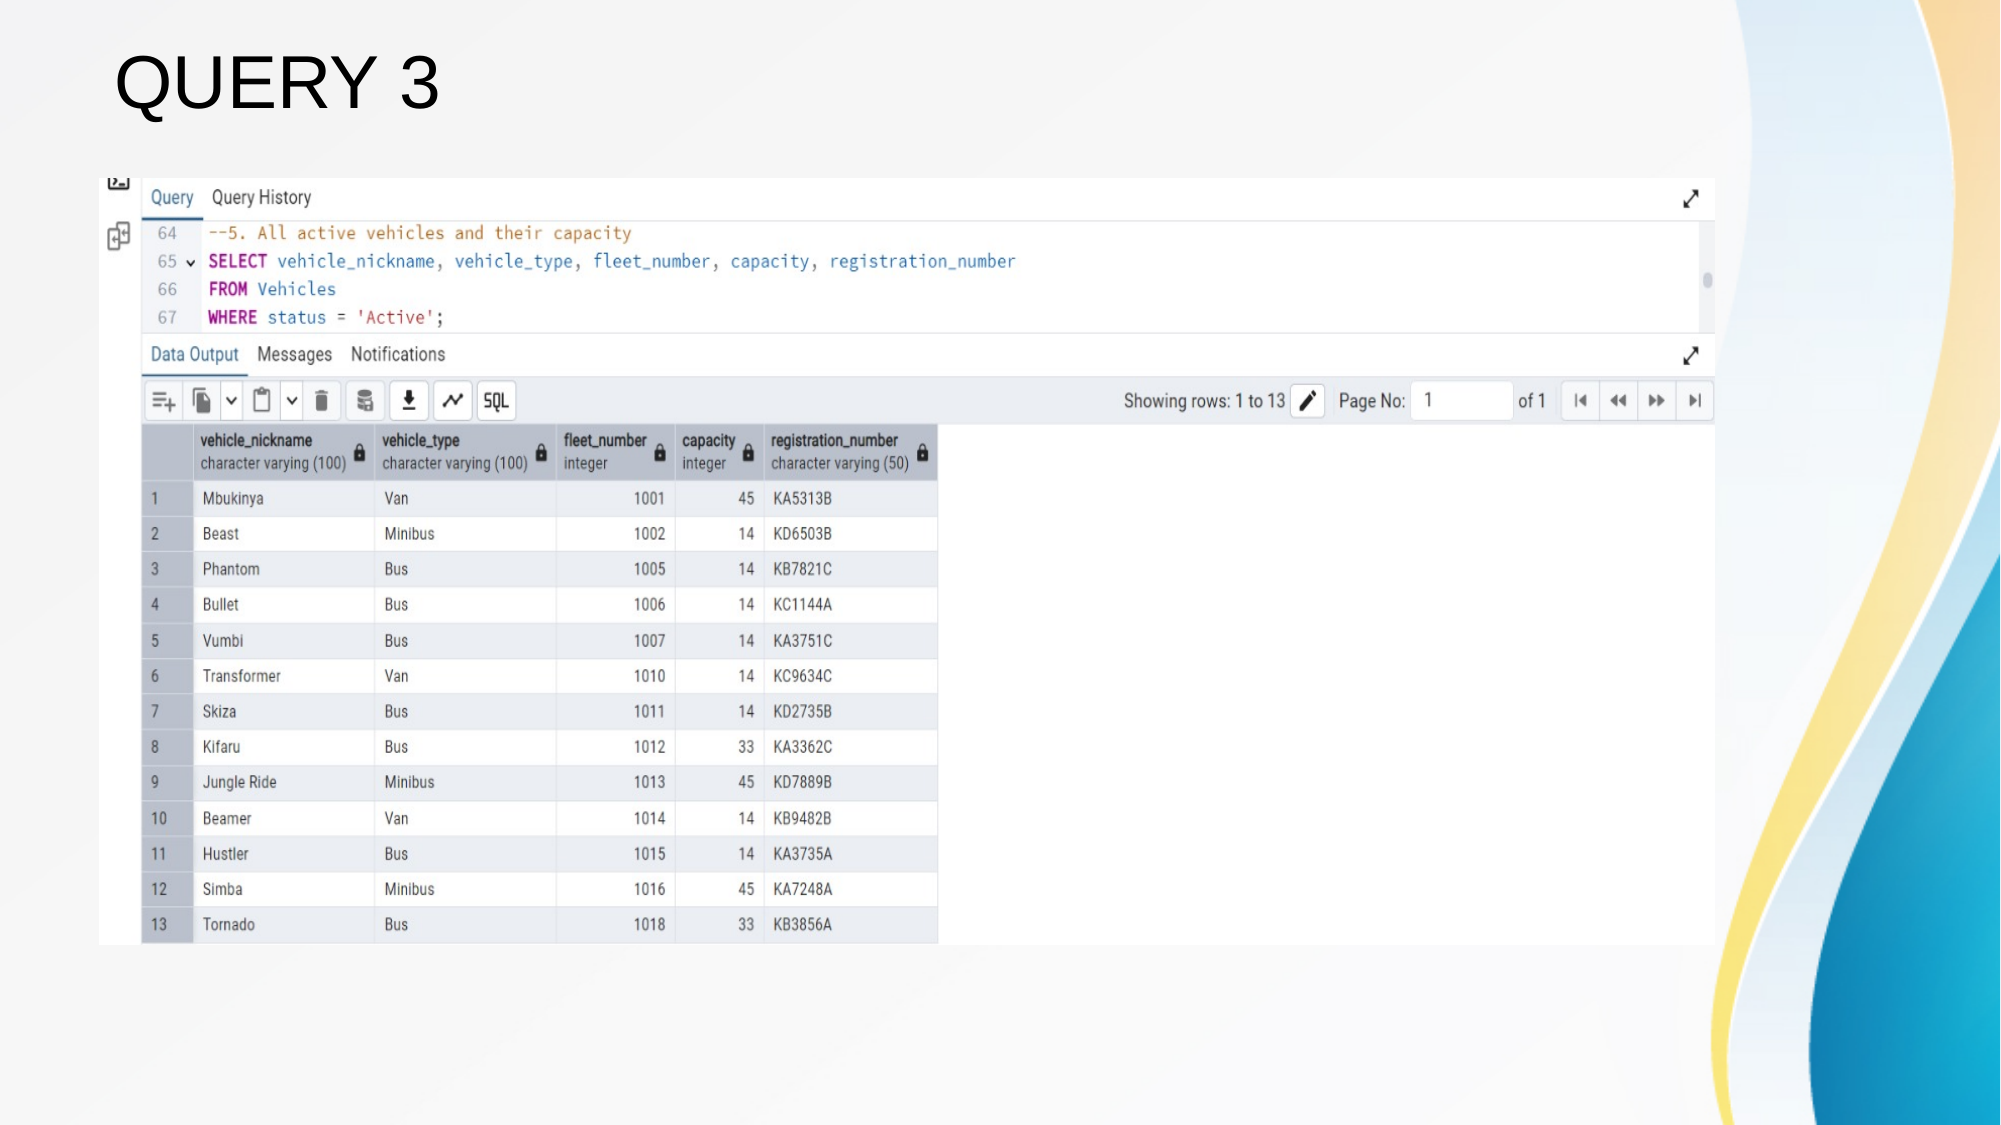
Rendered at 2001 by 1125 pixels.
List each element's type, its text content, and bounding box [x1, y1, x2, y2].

title QUERY 3 [99, 30, 1901, 127]
picture [0, 0, 2001, 1125]
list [99, 178, 1715, 945]
